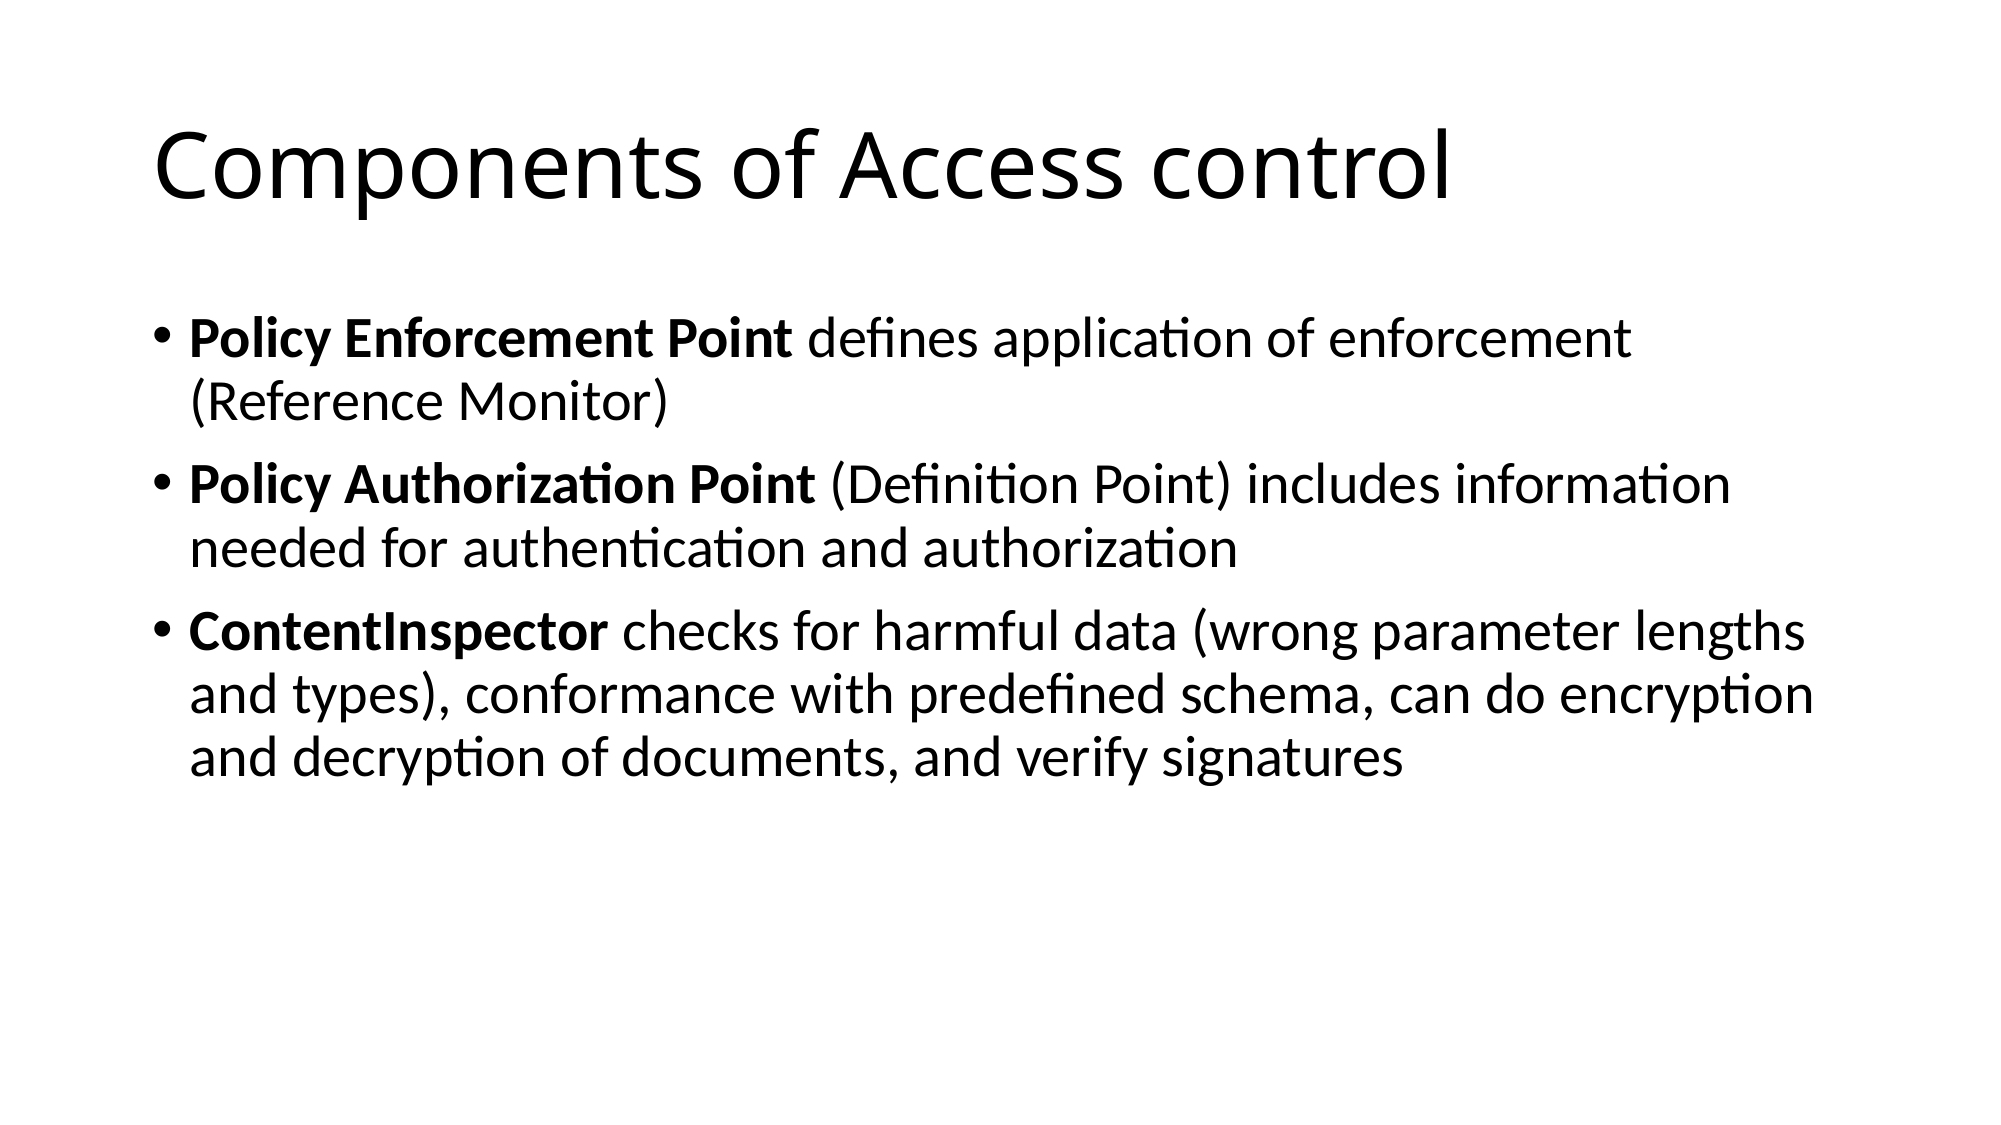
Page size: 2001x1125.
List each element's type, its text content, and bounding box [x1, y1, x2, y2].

title Components of Access control [137, 59, 1863, 278]
list Policy Enforcement Point defines application of enforcement (Reference Monitor) Policy Authorization Point (Definition Point) includes information needed for authentication and authorization ContentInspector checks for harmful data (wrong parameter lengths and types), conformance with predefined schema, can do encryption and decryption of documents, and verify signatures [137, 299, 1863, 1014]
